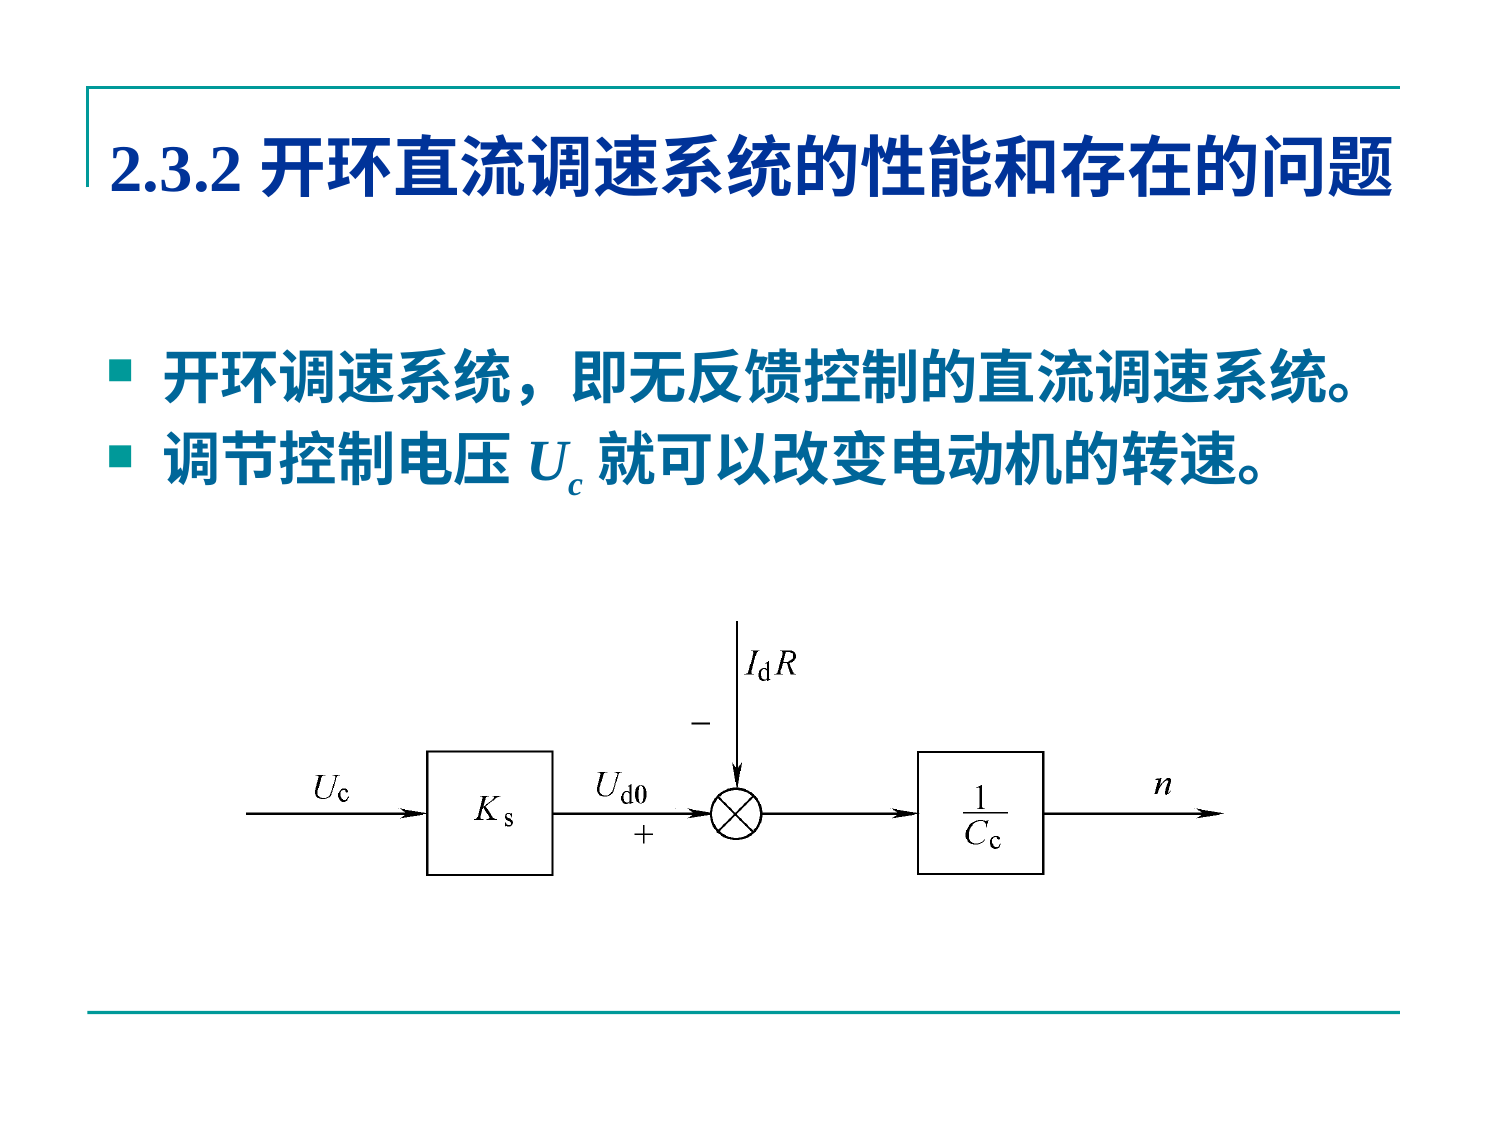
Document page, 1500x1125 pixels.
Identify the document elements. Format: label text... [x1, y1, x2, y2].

list 开环调速系统，即无反馈控制的直流调速系统。 调节控制电压Uc就可以改变电动机的转速。 [91, 332, 1379, 1125]
title 2.3.2开环直流调速系统的性能和存在的问题 [94, 117, 1500, 315]
picture [246, 621, 1224, 876]
